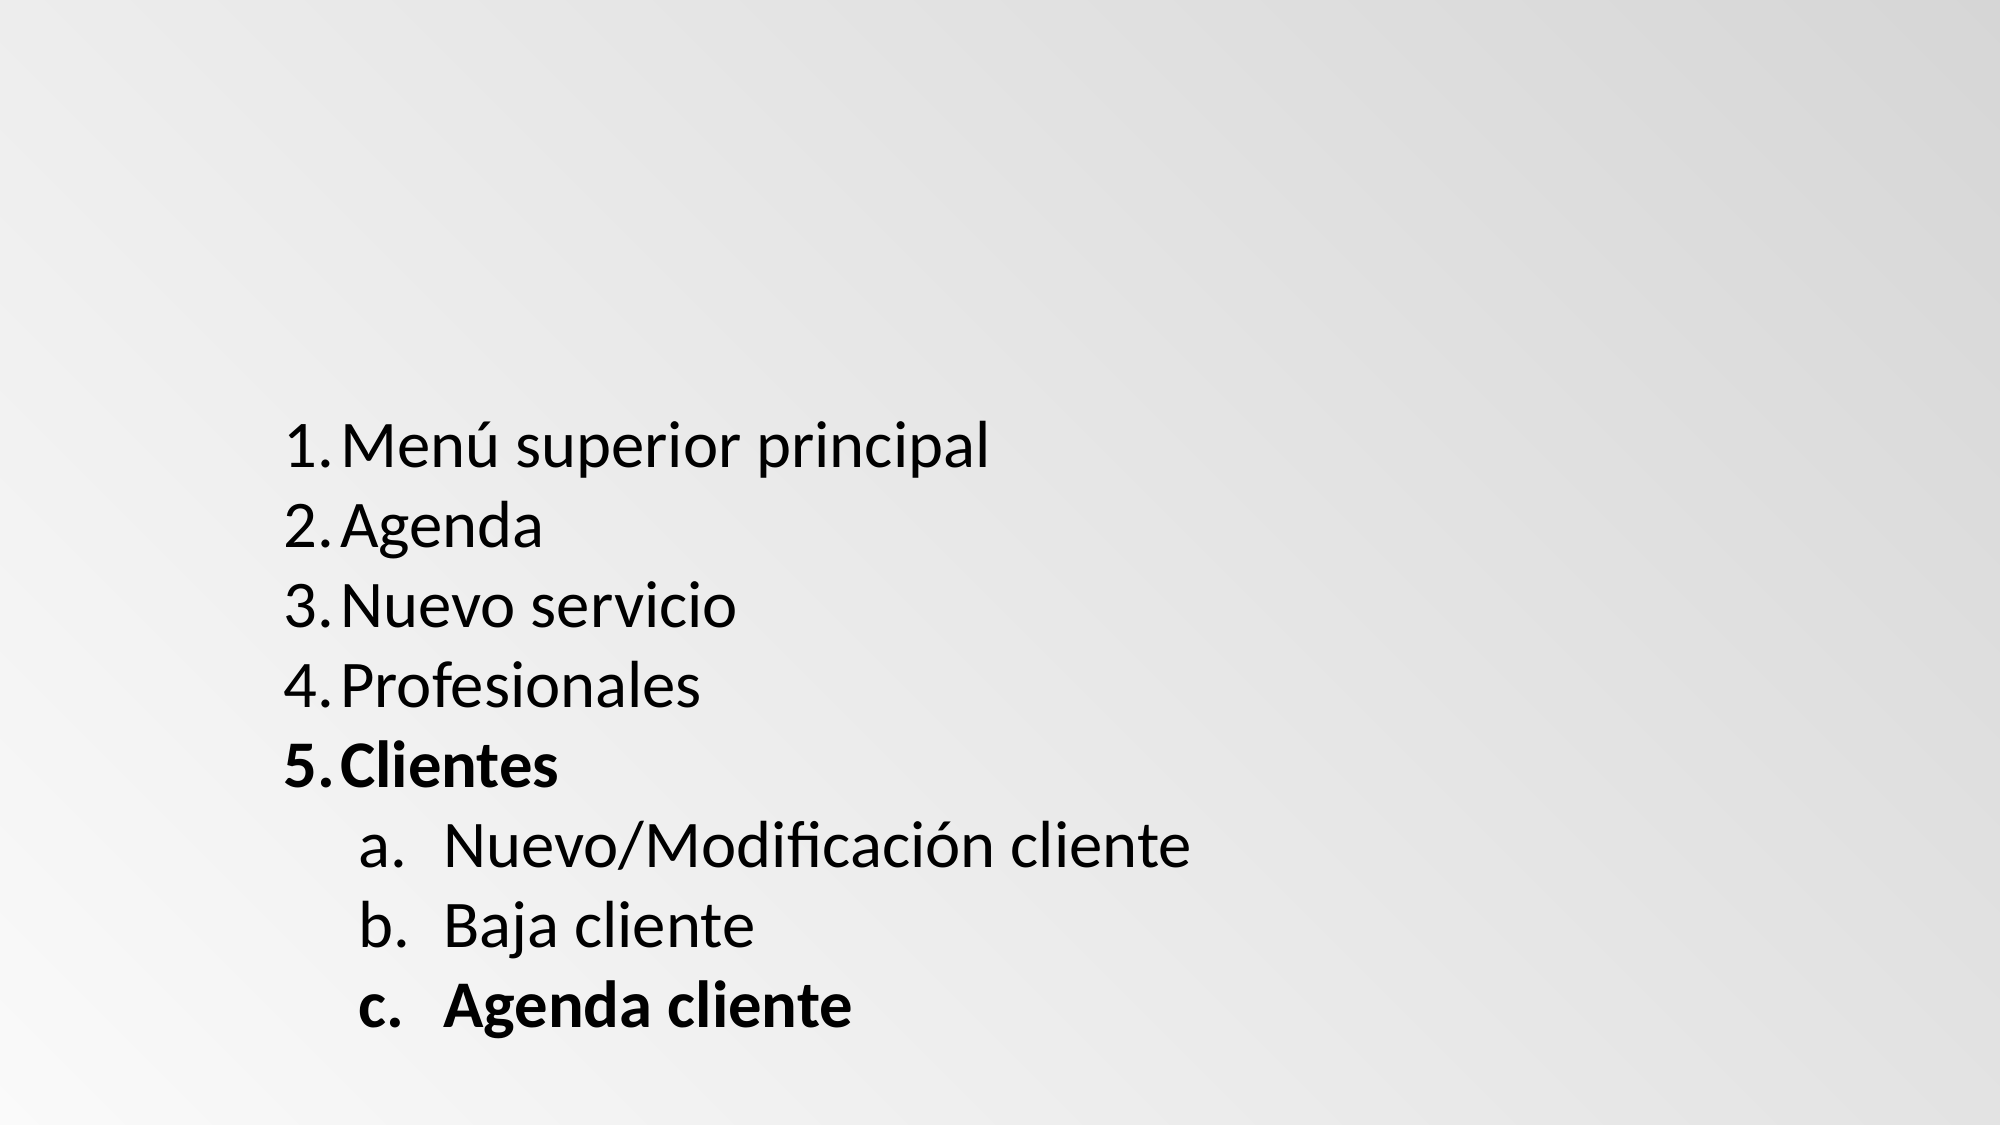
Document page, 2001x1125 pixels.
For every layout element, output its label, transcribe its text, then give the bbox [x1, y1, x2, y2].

text_box Menú superior principal Agenda Nuevo servicio Profesionales Clientes Nuevo/Modificación cliente Baja cliente Agenda cliente [269, 393, 1208, 1125]
